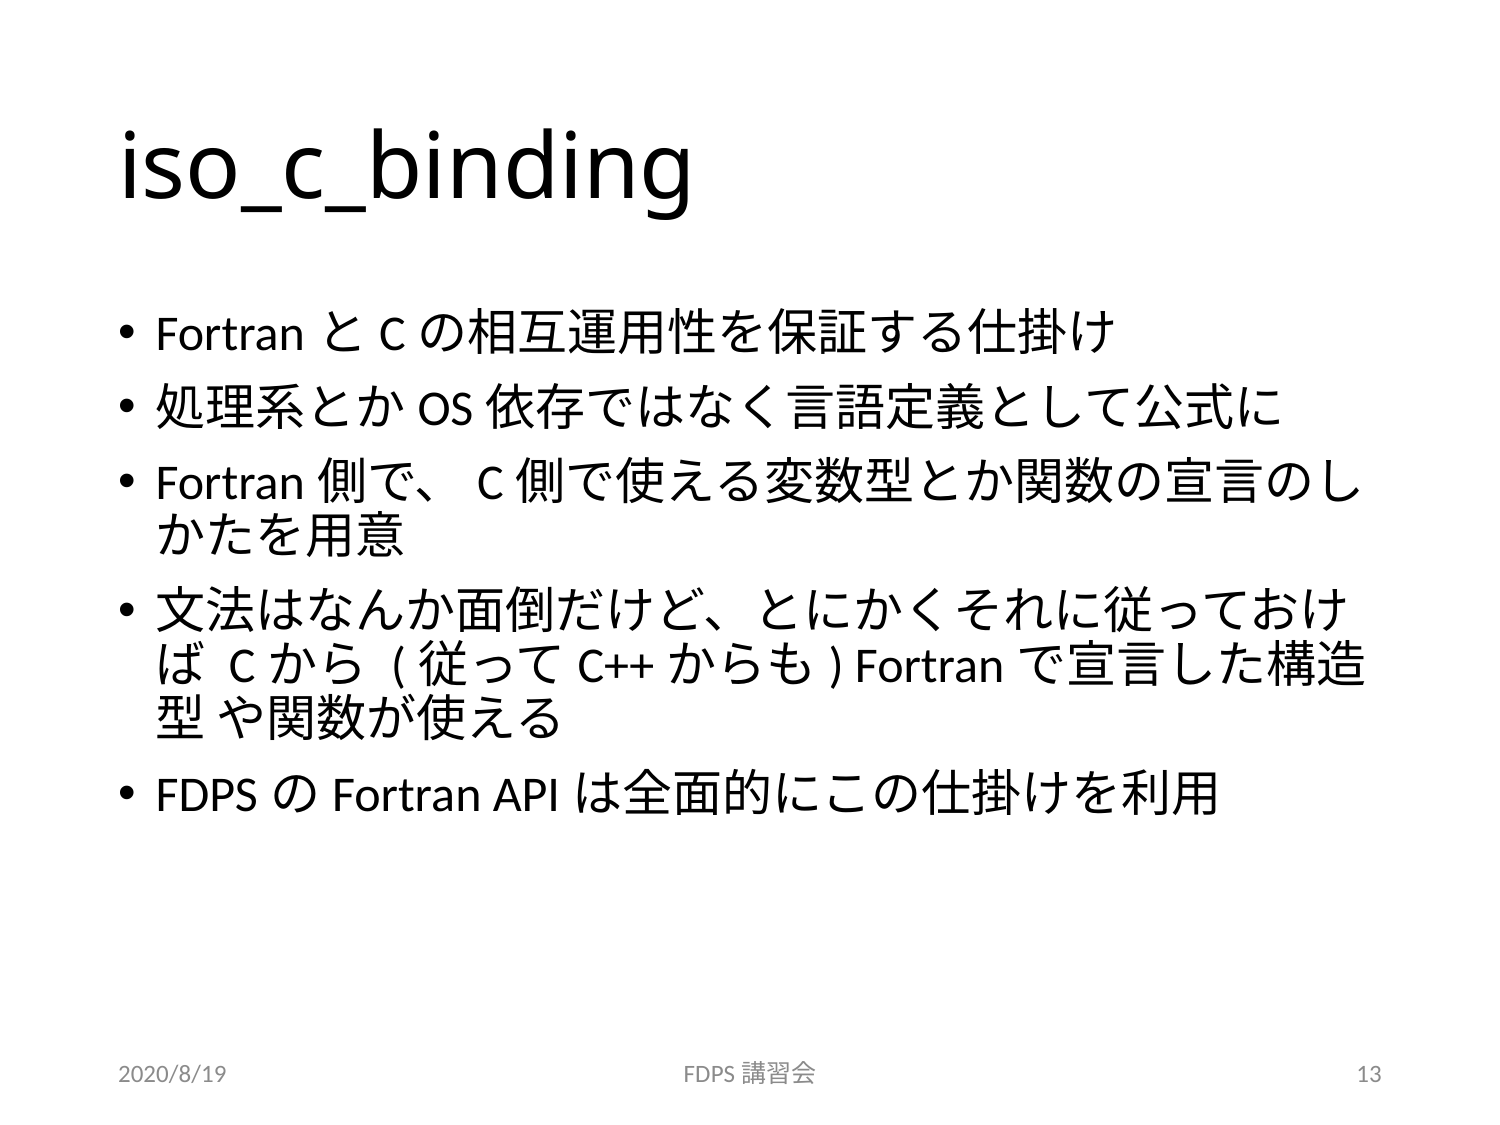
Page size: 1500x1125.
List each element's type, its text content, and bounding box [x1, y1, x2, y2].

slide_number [103, 1042, 441, 1103]
list FortranとCの相互運用性を保証する仕掛け 処理系とかOS依存ではなく言語定義として公式に Fortran側で、C側で使える変数型とか関数の宣言のしかたを用意 文法はなんか面倒だけど、とにかくそれに従っておけば Cから (従ってC++からも) Fortranで宣言した構造型 や関数が使える FDPSのFortran APIは全面的にこの仕掛けを利用 [103, 299, 1397, 1014]
footer FDPS講習会 [496, 1042, 1004, 1103]
slide_number 13 [1059, 1042, 1397, 1103]
title iso_c_binding [103, 59, 1397, 278]
